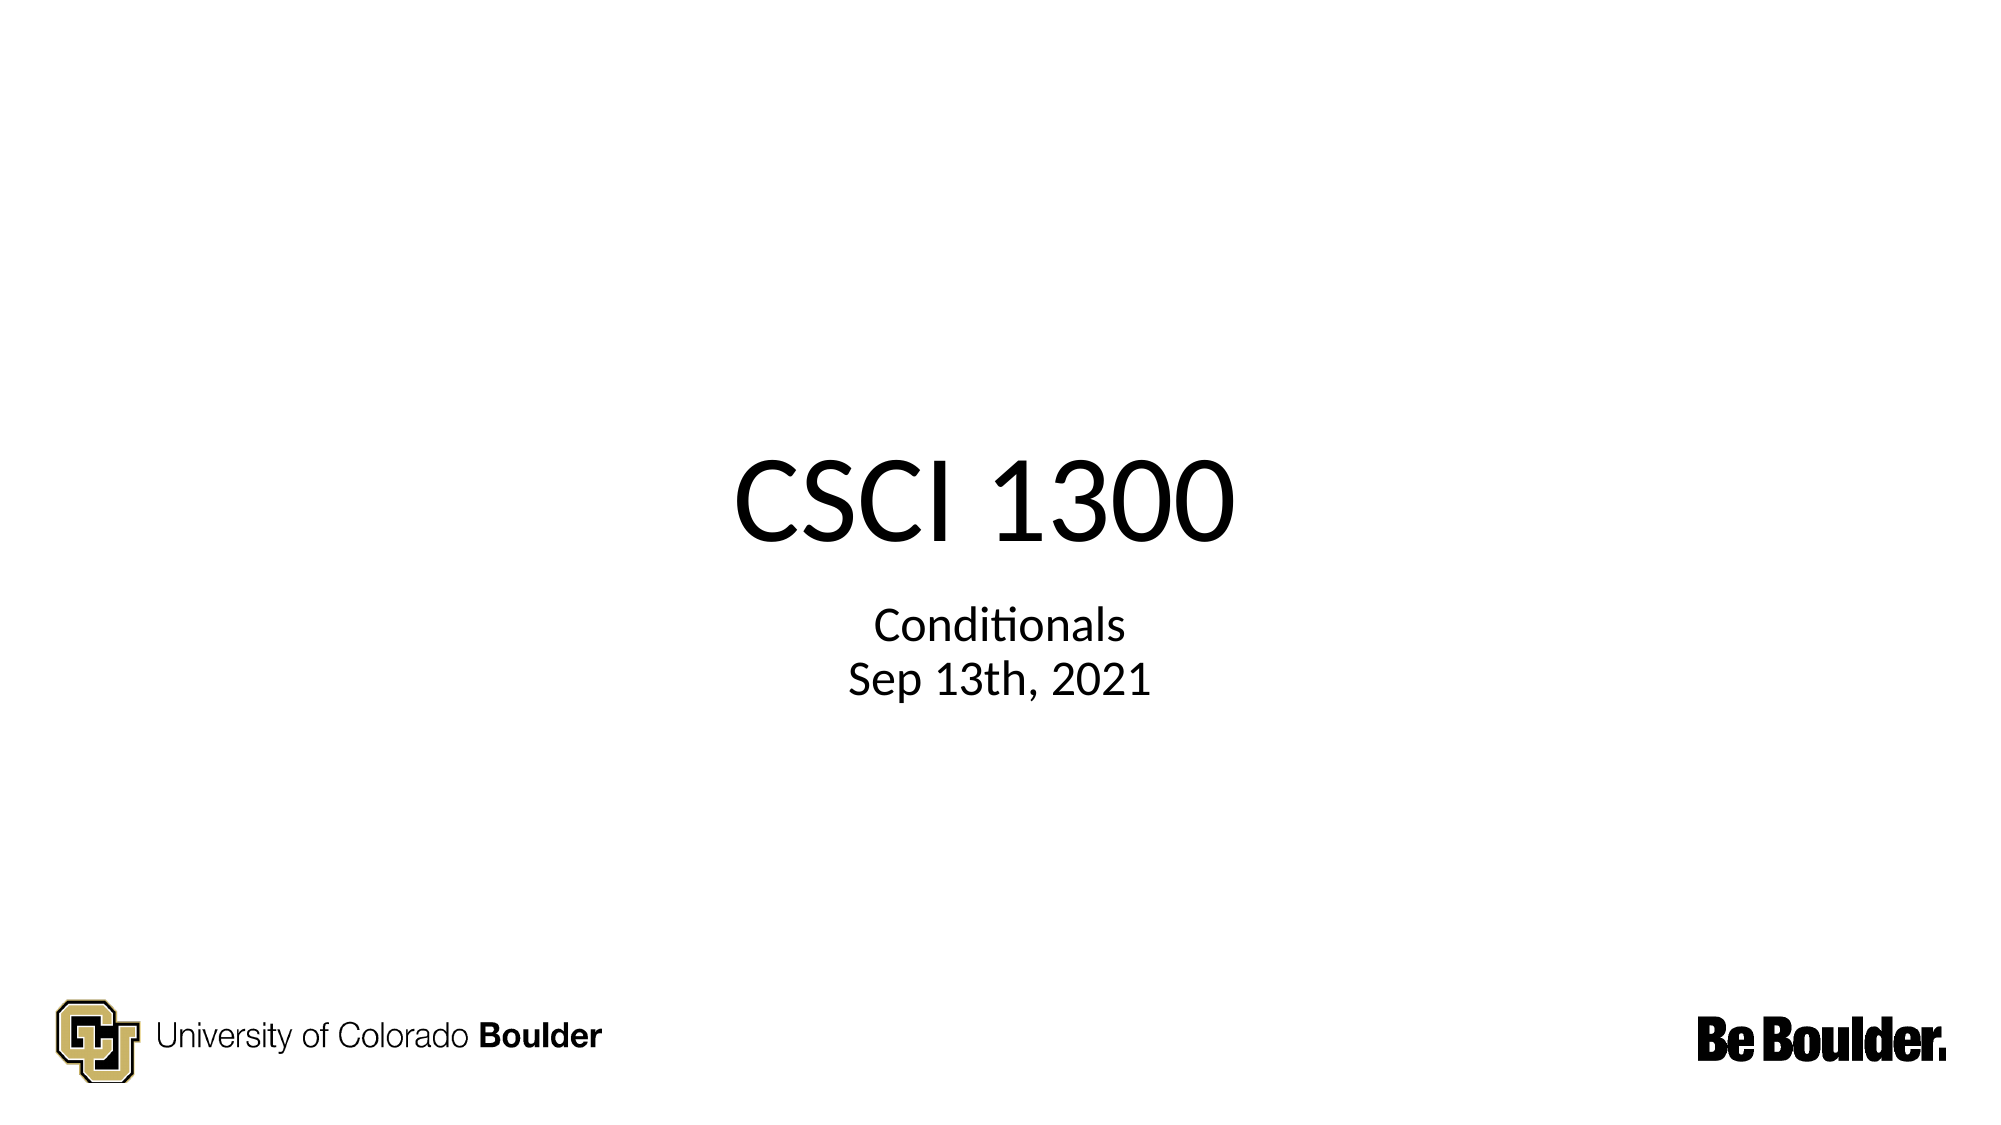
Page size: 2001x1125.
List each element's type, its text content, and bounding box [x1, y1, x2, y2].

subtitle Conditionals Sep 13th, 2021 [249, 590, 1750, 863]
title CSCI 1300 [249, 184, 1750, 576]
picture [1605, 999, 1946, 1083]
picture [55, 999, 634, 1083]
